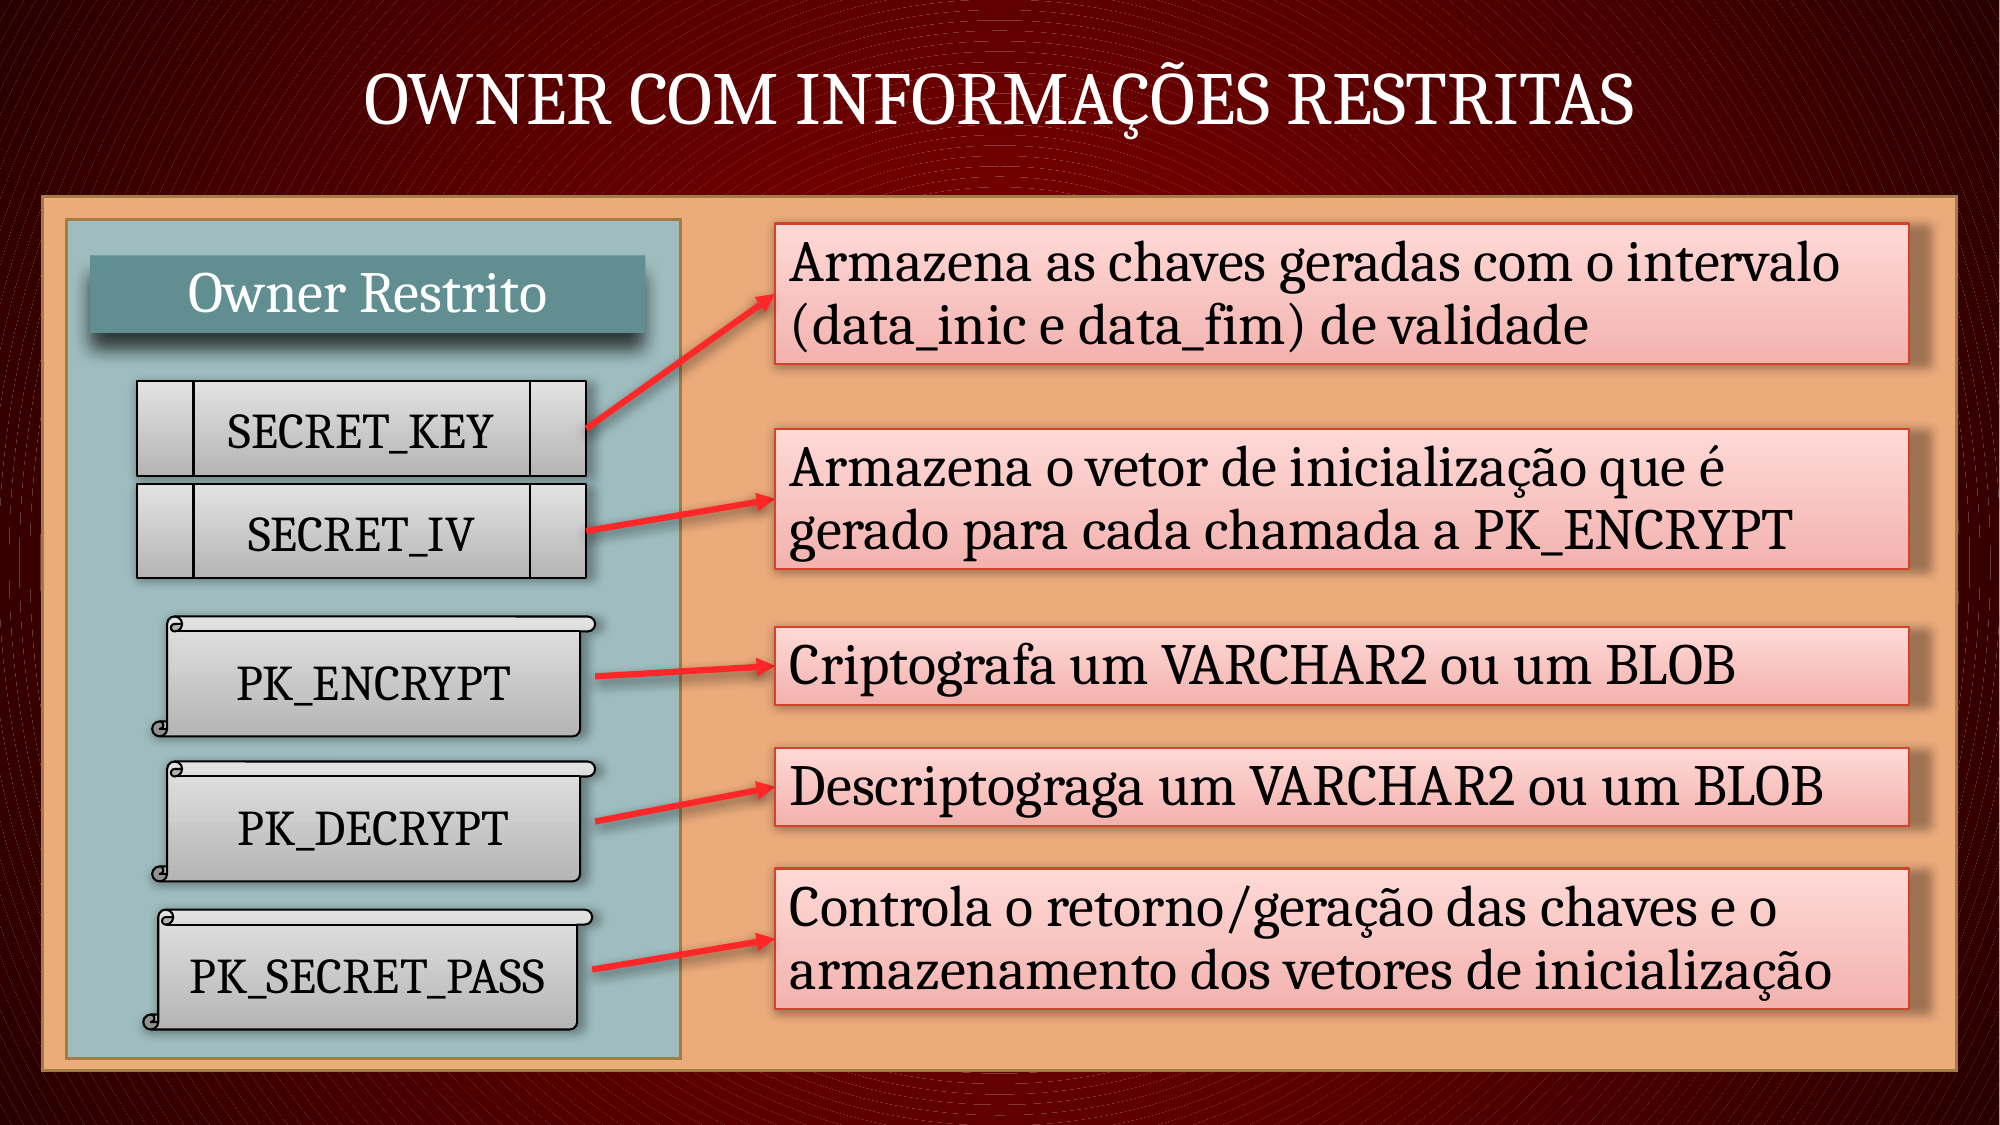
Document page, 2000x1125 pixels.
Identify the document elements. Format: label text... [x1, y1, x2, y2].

text_box Owner Restrito [90, 255, 646, 333]
text_box Armazena as chaves geradas com o intervalo (data_inic e data_fim) de validade [774, 222, 1910, 365]
text_box Controla o retorno/geração das chaves e o armazenamento dos vetores de inicialização [774, 867, 1910, 1010]
text_box PK_DECRYPT [151, 760, 597, 883]
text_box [585, 294, 776, 430]
text_box [65, 218, 682, 1060]
text_box Armazena o vetor de inicialização que é gerado para cada chamada a PK_ENCRYPT [774, 428, 1910, 570]
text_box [579, 665, 776, 677]
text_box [585, 499, 776, 532]
text_box Criptografa um VARCHAR2 ou um BLOB [774, 626, 1910, 706]
text_box Descriptograga um VARCHAR2 ou um BLOB [774, 747, 1910, 827]
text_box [576, 939, 776, 971]
text_box PK_SECRET_PASS [142, 908, 594, 1031]
text_box SECRET_KEY [136, 380, 587, 477]
text_box SECRET_IV [136, 483, 587, 579]
text_box PK_ENCRYPT [151, 615, 597, 738]
text_box [41, 195, 1958, 1072]
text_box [579, 786, 776, 822]
title Owner com informações Restritas [42, 43, 1957, 149]
